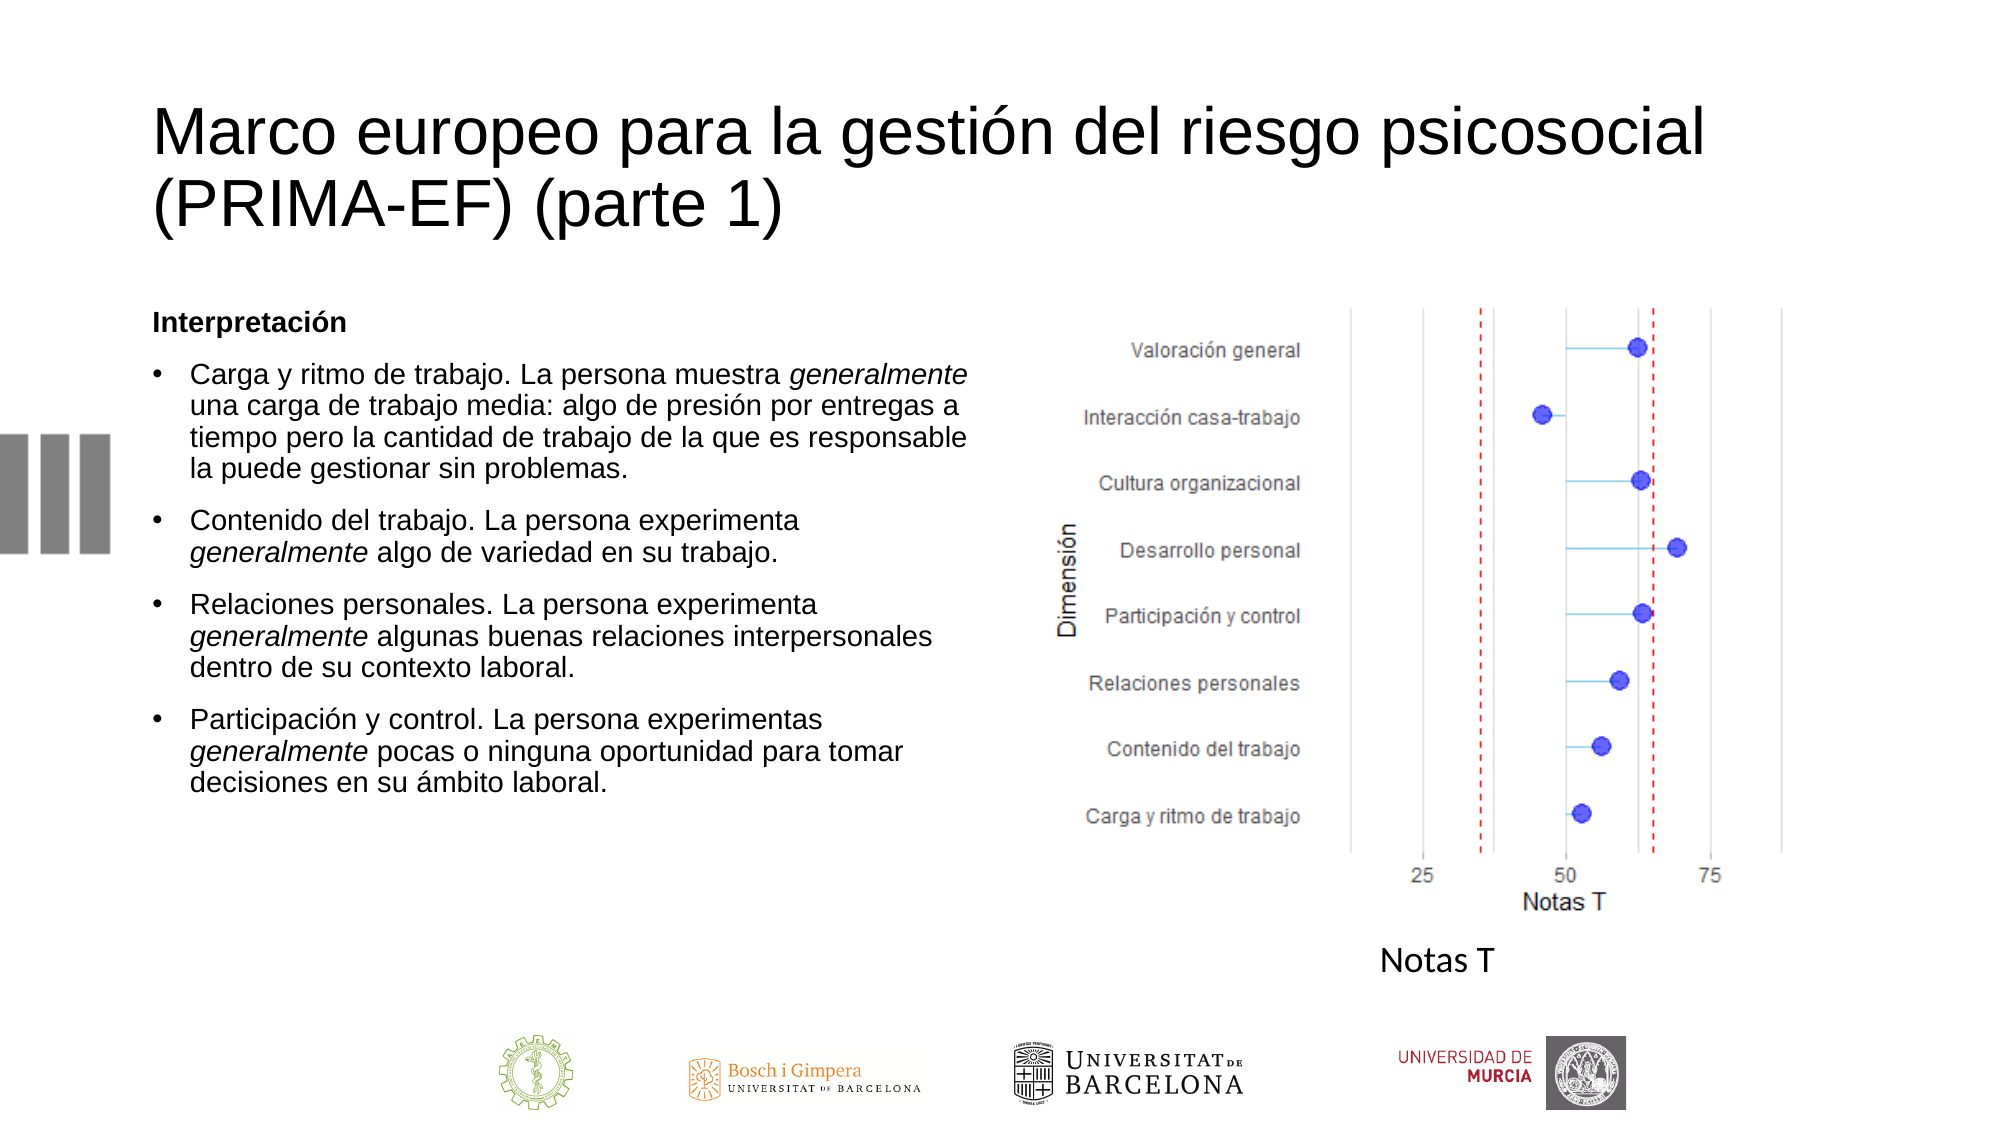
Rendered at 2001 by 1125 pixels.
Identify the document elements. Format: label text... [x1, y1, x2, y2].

title Marco europeo para la gestión del riesgo psicosocial (PRIMA-EF) (parte 1) [137, 59, 1863, 278]
picture [0, 420, 123, 563]
picture [684, 1031, 926, 1125]
picture [1043, 297, 1832, 928]
text_box Notas T [1012, 927, 1863, 1011]
list Interpretación Carga y ritmo de trabajo. La persona muestra generalmente una carga de trabajo media: algo de presión por entregas a tiempo pero la cantidad de trabajo de la que es responsable la puede gestionar sin problemas. Contenido del trabajo. La persona experimenta generalmente algo de variedad en su trabajo. Relaciones personales. La persona experimenta generalmente algunas buenas relaciones interpersonales dentro de su contexto laboral. Participación y control. La persona experimentas generalmente pocas o ninguna oportunidad para tomar decisiones en su ámbito laboral. [137, 299, 988, 1014]
picture [1014, 1042, 1243, 1105]
picture [1331, 1036, 1627, 1110]
picture [499, 1035, 573, 1110]
